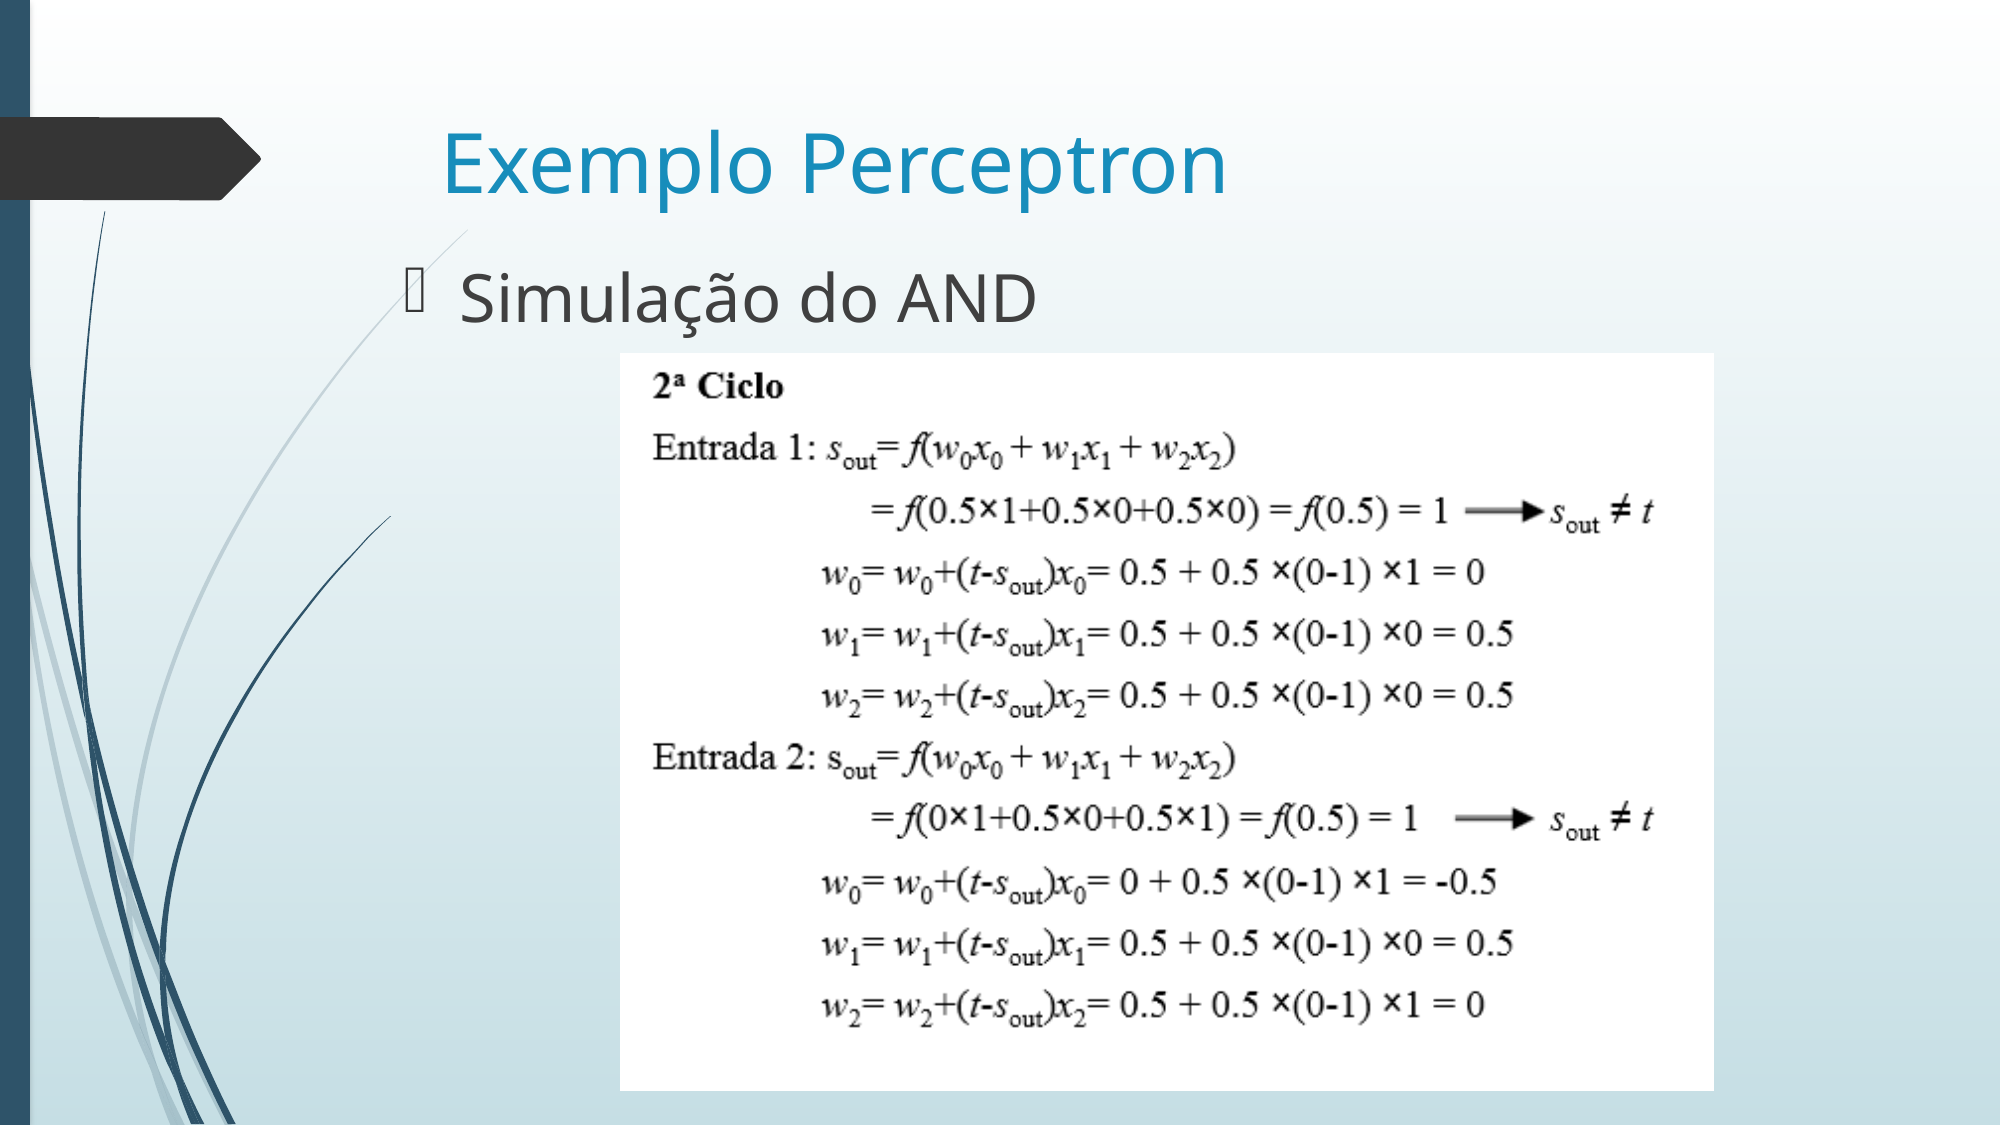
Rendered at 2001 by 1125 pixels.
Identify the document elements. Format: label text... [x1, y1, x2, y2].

list Simulação do AND [388, 248, 1714, 387]
picture [620, 352, 1714, 1092]
title Exemplo Perceptron [425, 102, 1888, 313]
